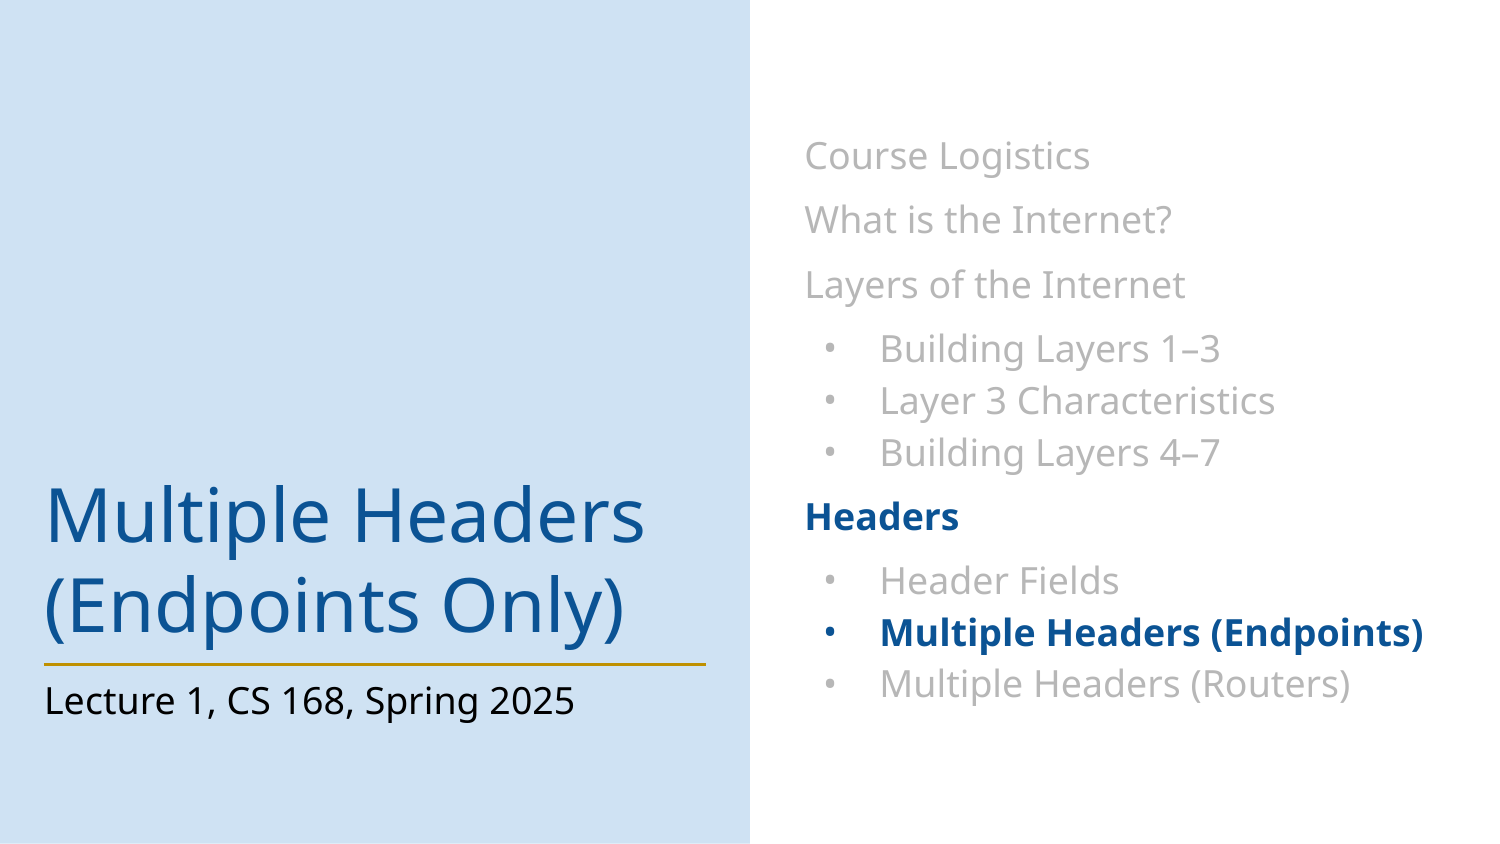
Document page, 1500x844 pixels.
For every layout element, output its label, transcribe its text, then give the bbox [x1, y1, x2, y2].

list Course Logistics What is the Internet? Layers of the Internet Building Layers 1–3 Layer 3 Characteristics Building Layers 4–7 Headers Header Fields Multiple Headers (Endpoints) Multiple Headers (Routers) [789, 65, 1452, 765]
title Multiple Headers (Endpoints Only) [29, 328, 692, 663]
subtitle Lecture 1, CS 168, Spring 2025 [29, 667, 712, 732]
